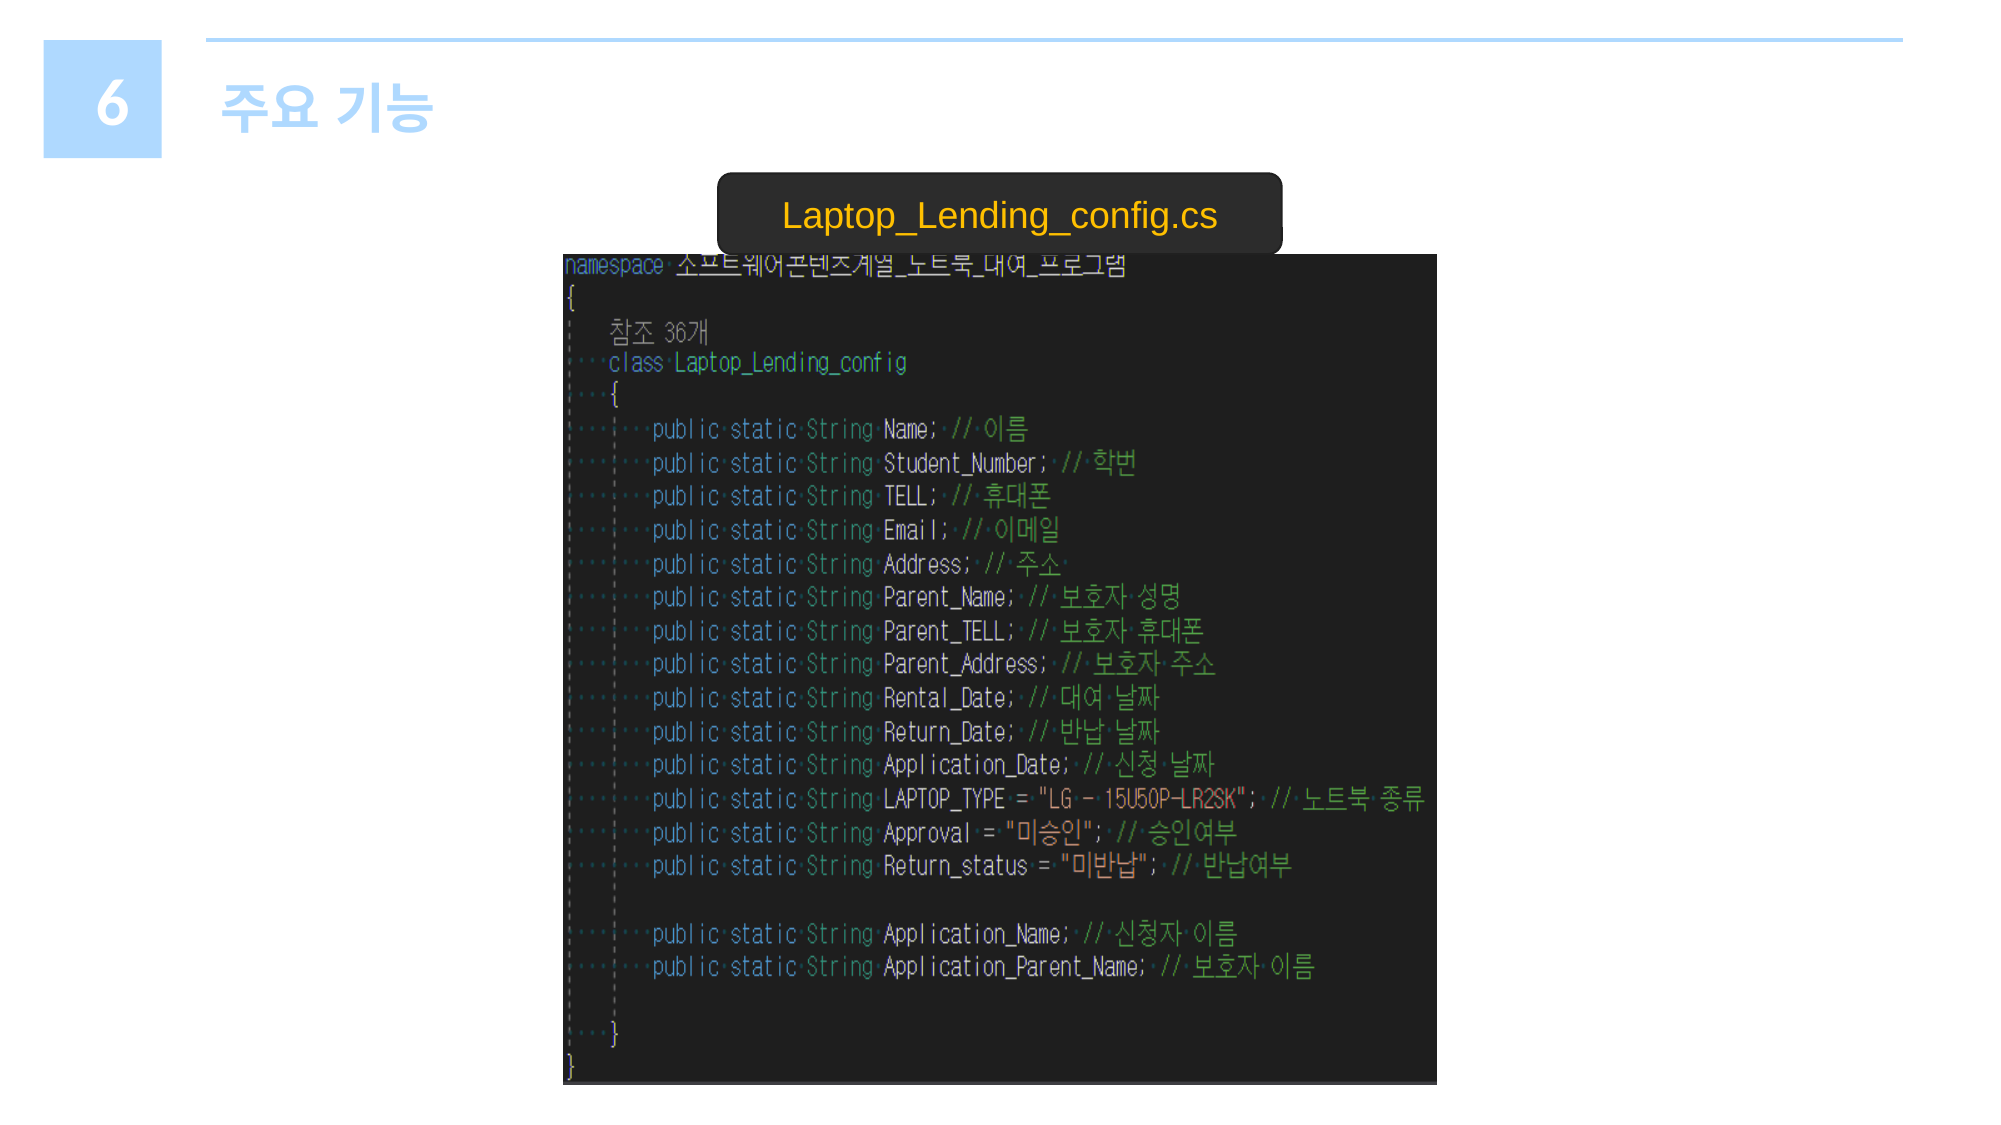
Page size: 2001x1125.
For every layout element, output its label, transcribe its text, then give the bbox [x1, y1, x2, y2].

picture [563, 254, 1437, 1085]
text_box Laptop_Lending_config.cs [717, 172, 1283, 254]
text_box 주요 기능 [205, 66, 761, 147]
text_box 6 [80, 51, 124, 146]
text_box [42, 39, 163, 159]
